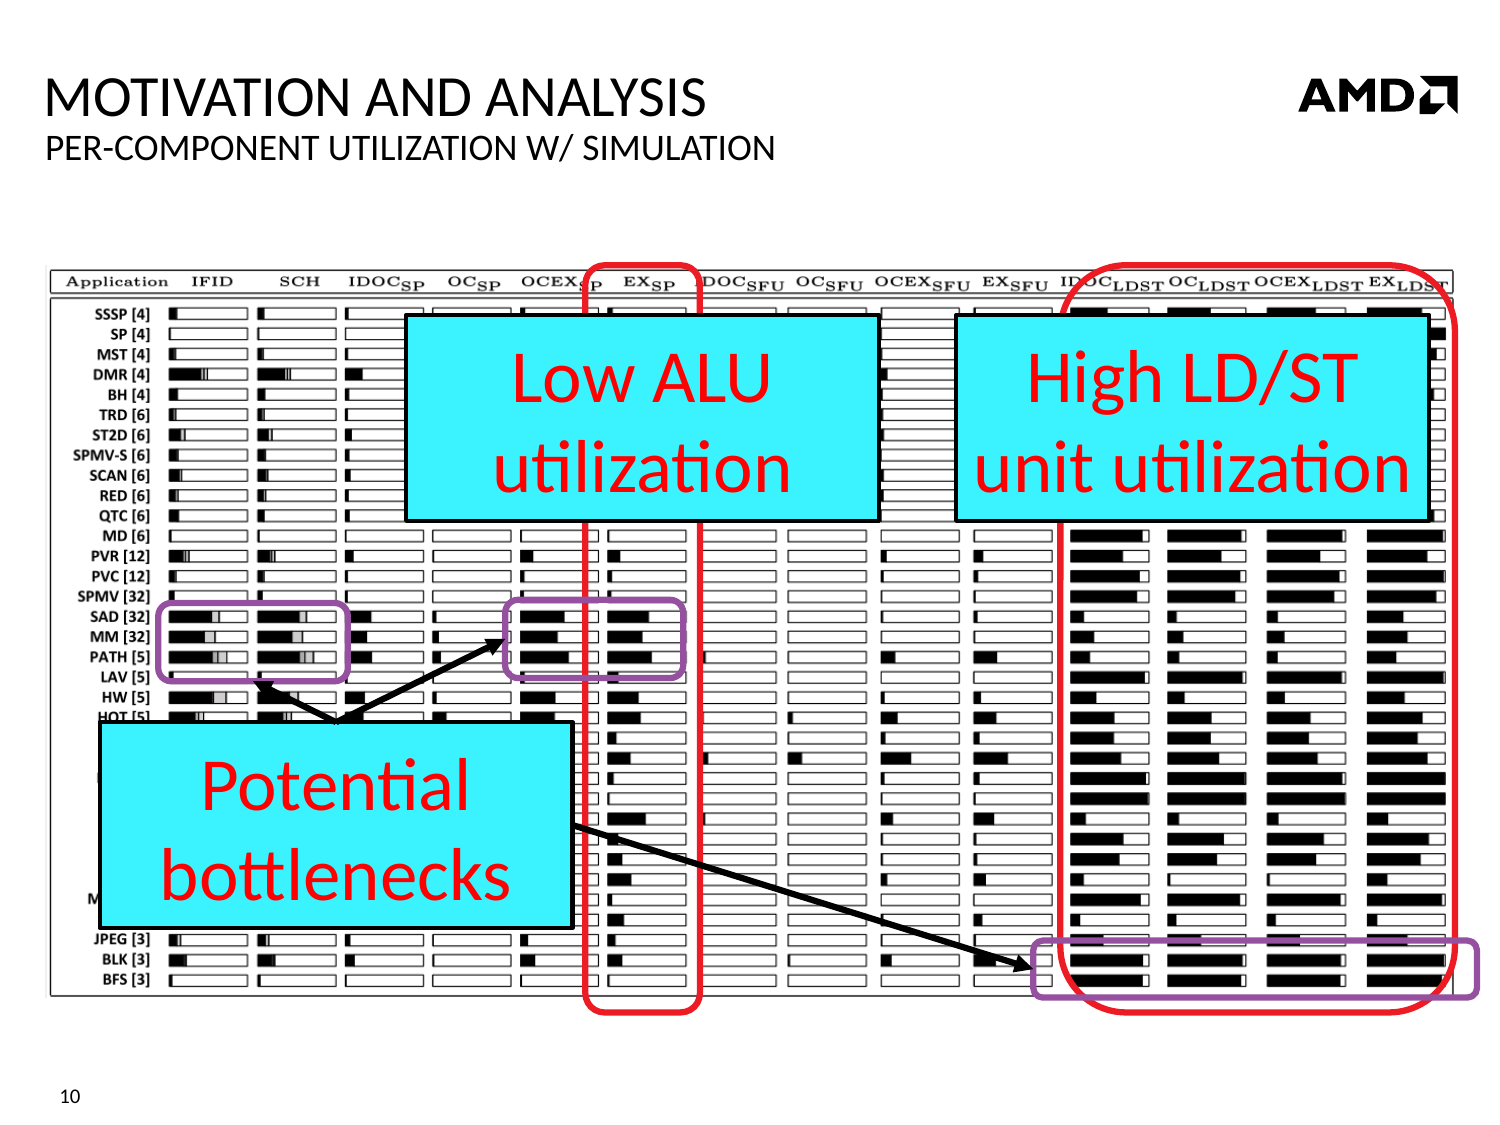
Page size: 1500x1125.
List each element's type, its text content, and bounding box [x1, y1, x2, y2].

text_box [252, 680, 337, 723]
title Motivation and Analysis [43, 50, 1304, 129]
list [44, 265, 1456, 998]
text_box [335, 638, 506, 723]
list Per-component Utilization W/ Simulation [45, 123, 1305, 171]
text_box [587, 1006, 698, 1015]
text_box [1459, 938, 1480, 1000]
text_box [1093, 1006, 1422, 1015]
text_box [572, 824, 1034, 970]
